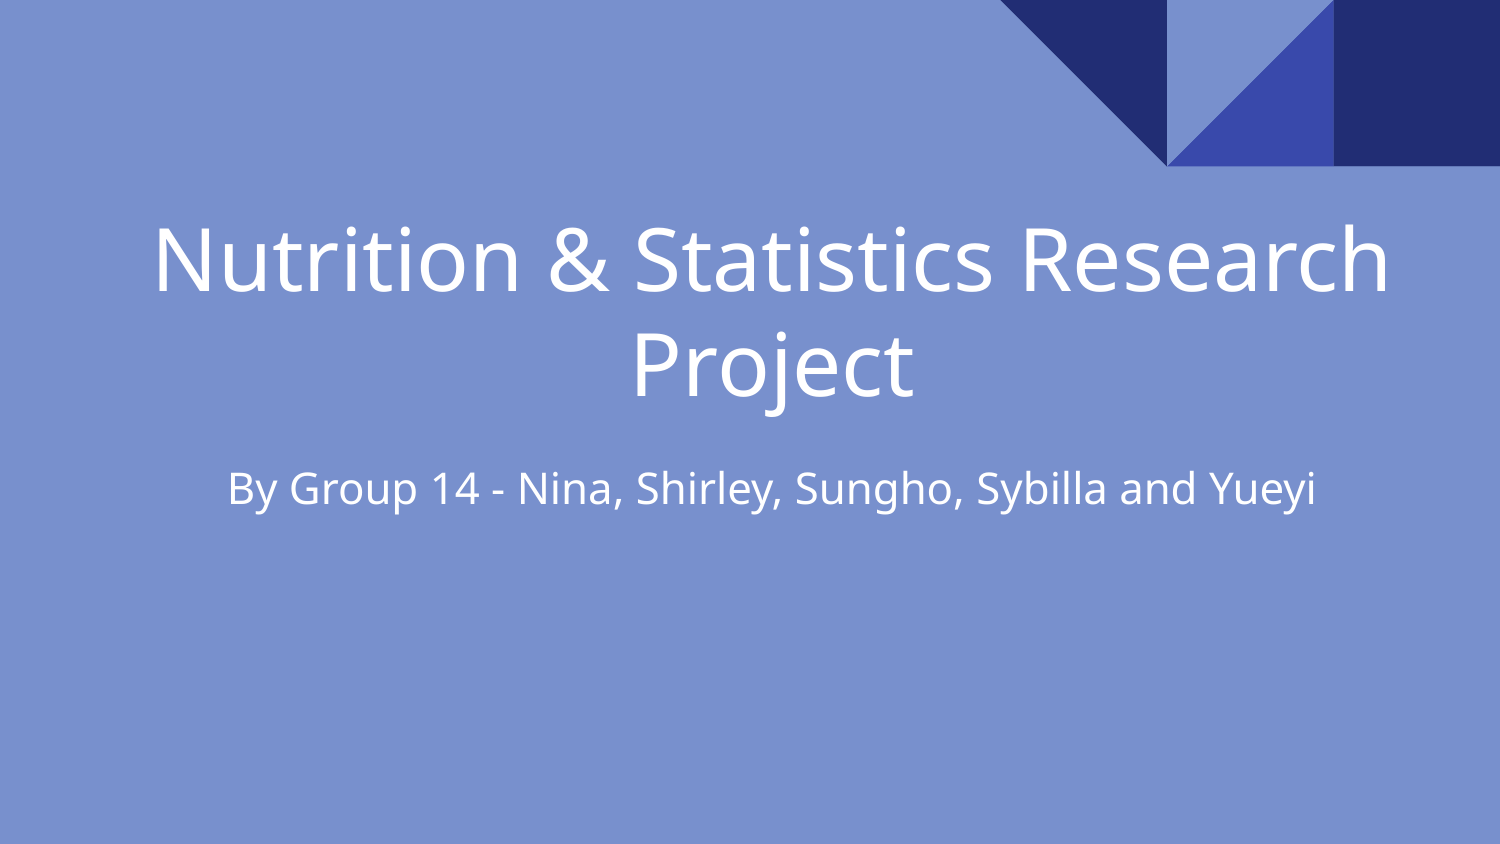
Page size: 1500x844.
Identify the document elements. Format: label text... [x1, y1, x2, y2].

title Nutrition & Statistics Research Project [98, 291, 1447, 429]
subtitle By Group 14 - Nina, Shirley, Sungho, Sybilla and Yueyi [98, 445, 1447, 563]
